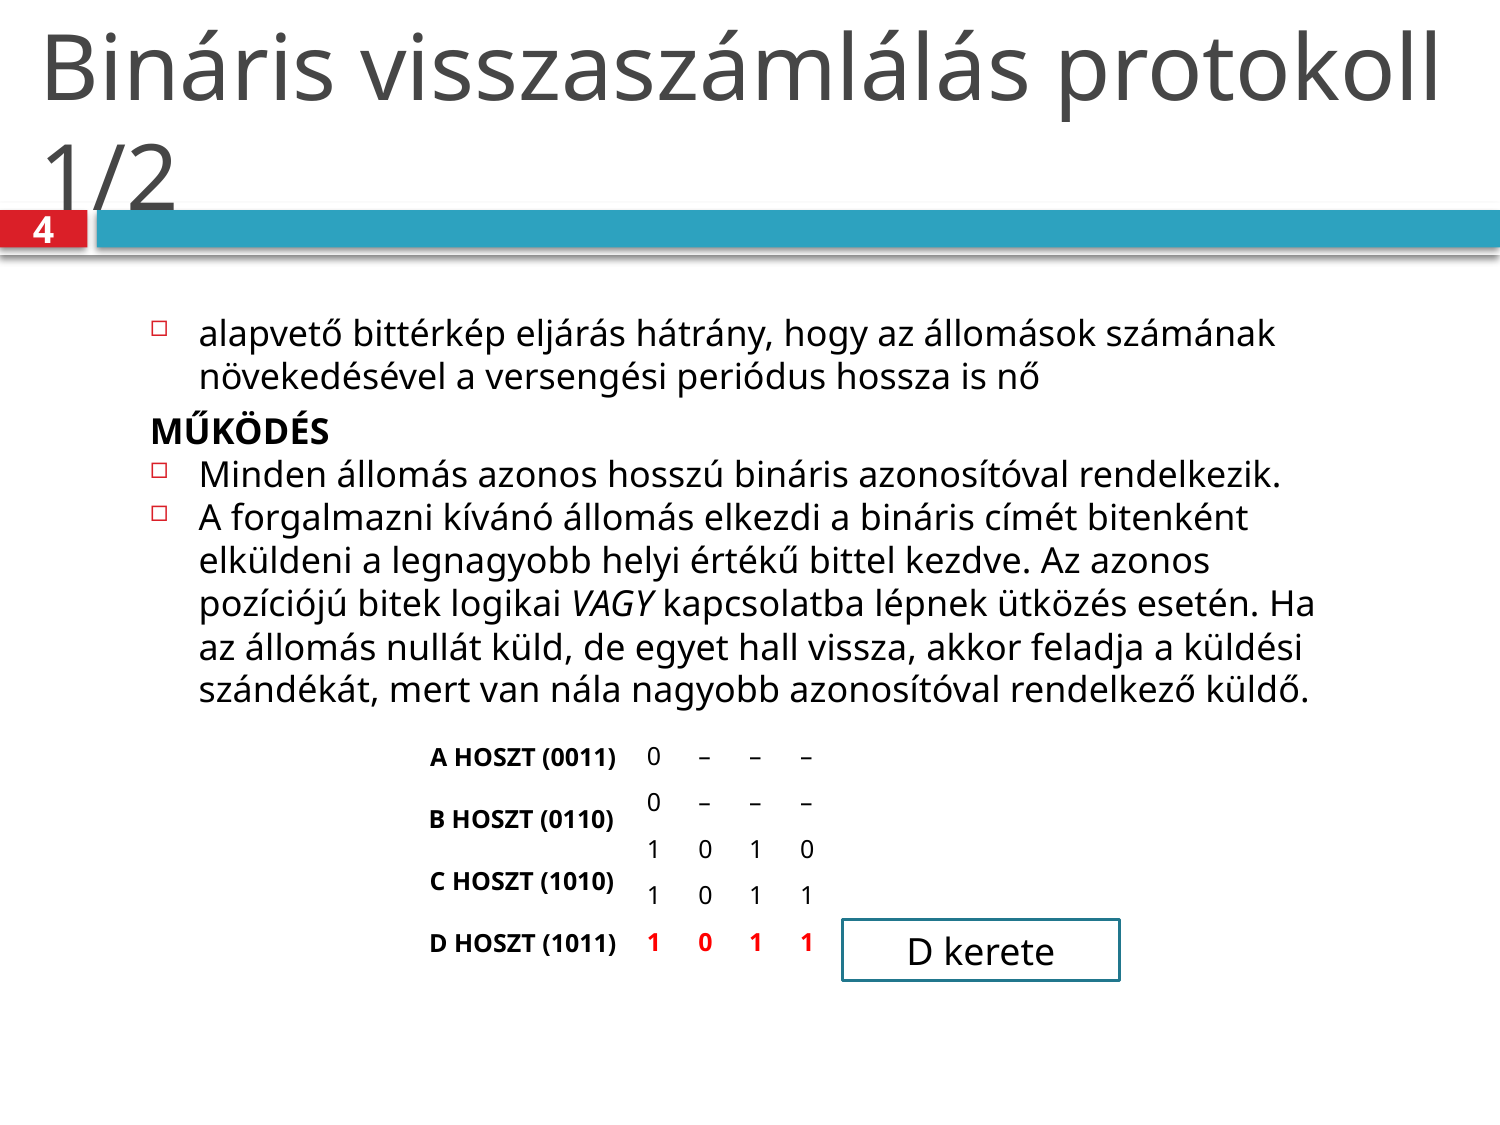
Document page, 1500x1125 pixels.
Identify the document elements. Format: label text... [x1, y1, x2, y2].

text_box – – 0 0 0 [683, 732, 733, 964]
text_box A hoszt (0011) [415, 734, 632, 780]
text_box C hoszt (1010) [414, 857, 630, 903]
title Bináris visszaszámlálás protokoll 1/2 [24, 37, 1475, 200]
text_box – – 0 1 1 [785, 732, 830, 964]
slide_number 4 [0, 206, 88, 257]
text_box D kerete [841, 918, 1121, 982]
list alapvető bittérkép eljárás hátrány, hogy az állomások számának növekedésével a versengési periódus hossza is nő Működés Minden állomás azonos hosszú bináris azonosítóval rendelkezik. A forgalmazni kívánó állomás elkezdi a bináris címét bitenként elküldeni a legnagyobb helyi értékű bittel kezdve. Az azonos pozíciójú bitek logikai VAGY kapcsolatba lépnek ütközés esetén. Ha az állomás nullát küld, de egyet hall vissza, akkor feladja a küldési szándékát, mert van nála nagyobb azonosítóval rendelkező küldő. [135, 302, 1373, 725]
text_box – – 1 1 1 [734, 732, 784, 964]
text_box B hoszt (0110) [413, 795, 630, 841]
text_box 0 0 1 1 1 [632, 732, 677, 964]
text_box D hoszt (1011) [414, 919, 632, 965]
